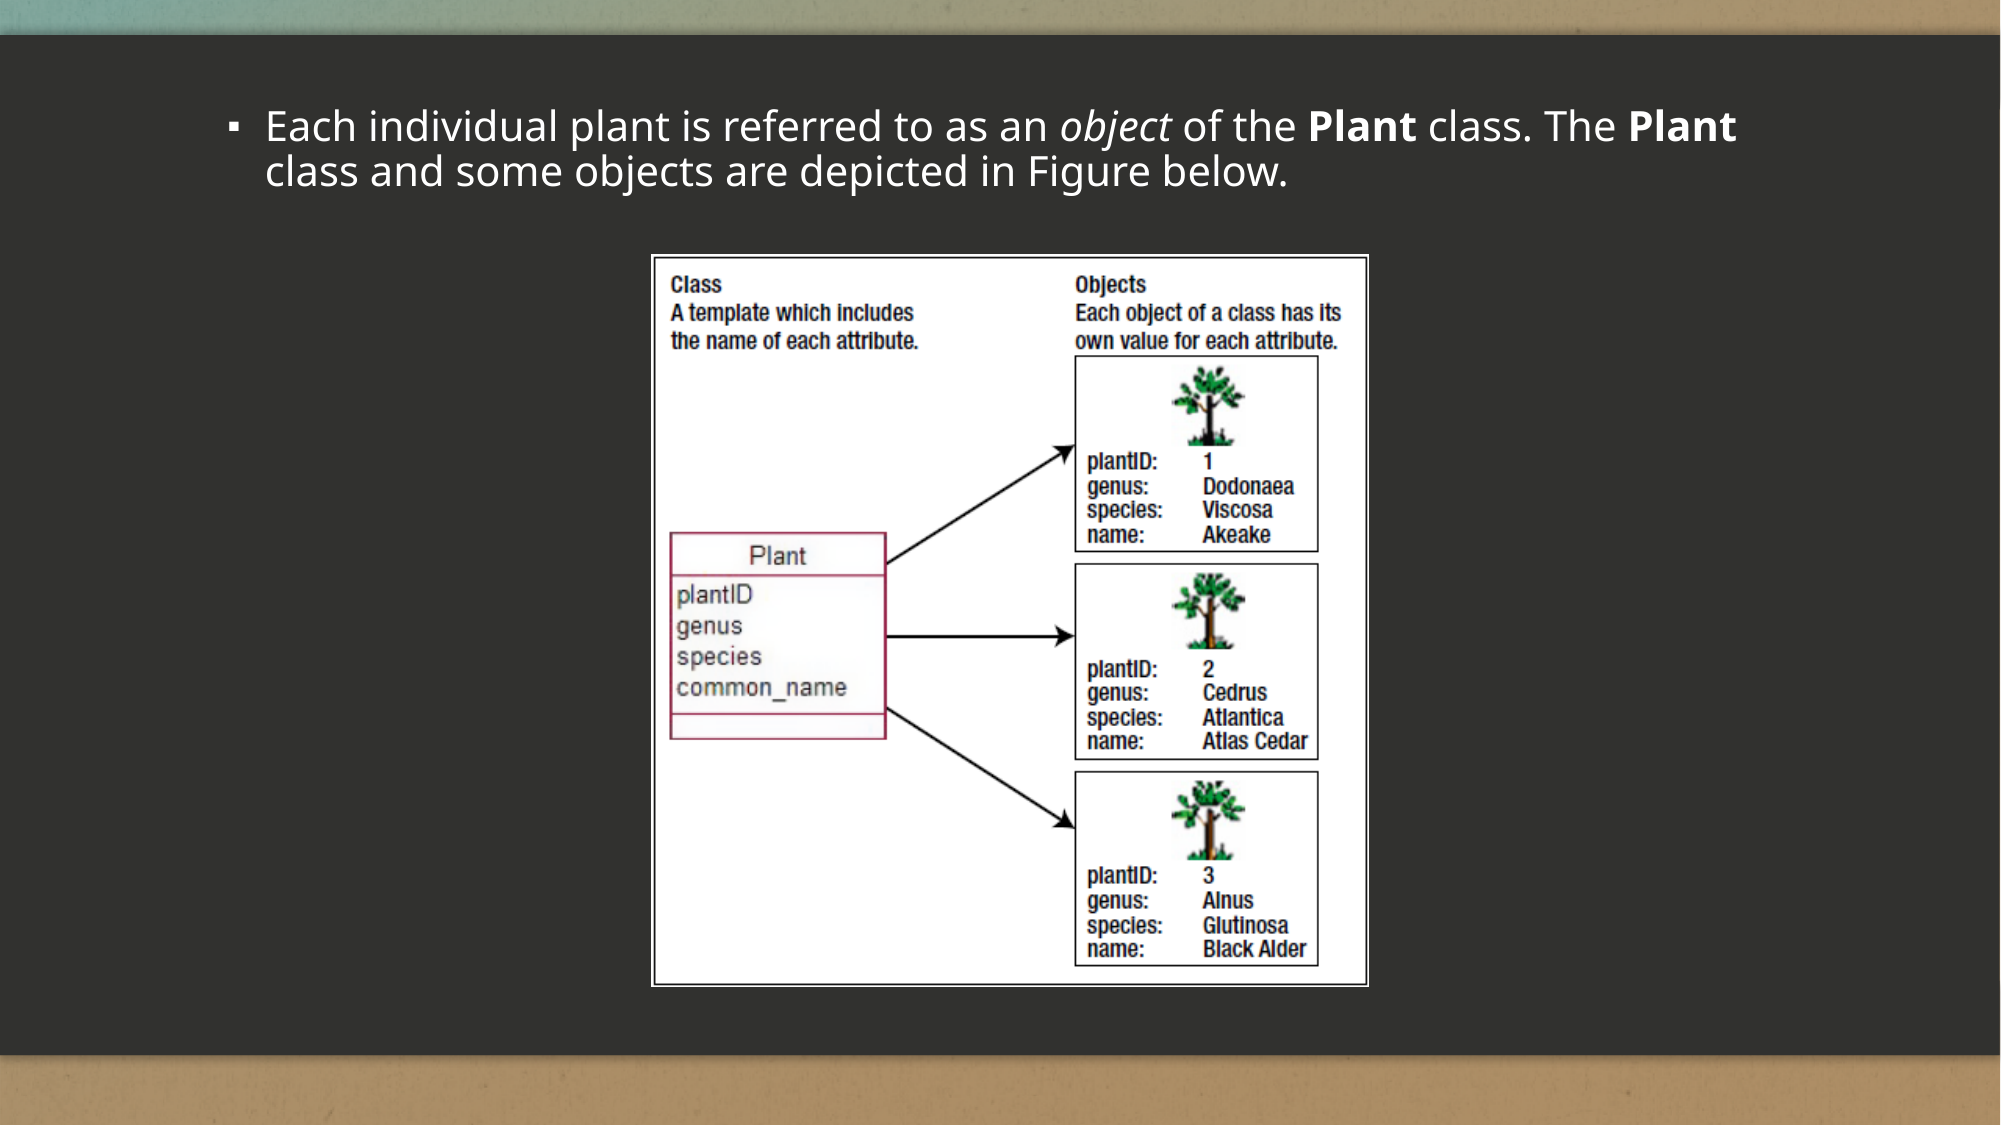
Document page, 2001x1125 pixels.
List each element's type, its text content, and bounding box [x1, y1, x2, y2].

picture [651, 254, 1369, 987]
picture [0, 0, 2001, 1125]
list Each individual plant is referred to as an object of the Plant class. The Plant class and some objects are depicted in Figure below. [212, 97, 1788, 1013]
